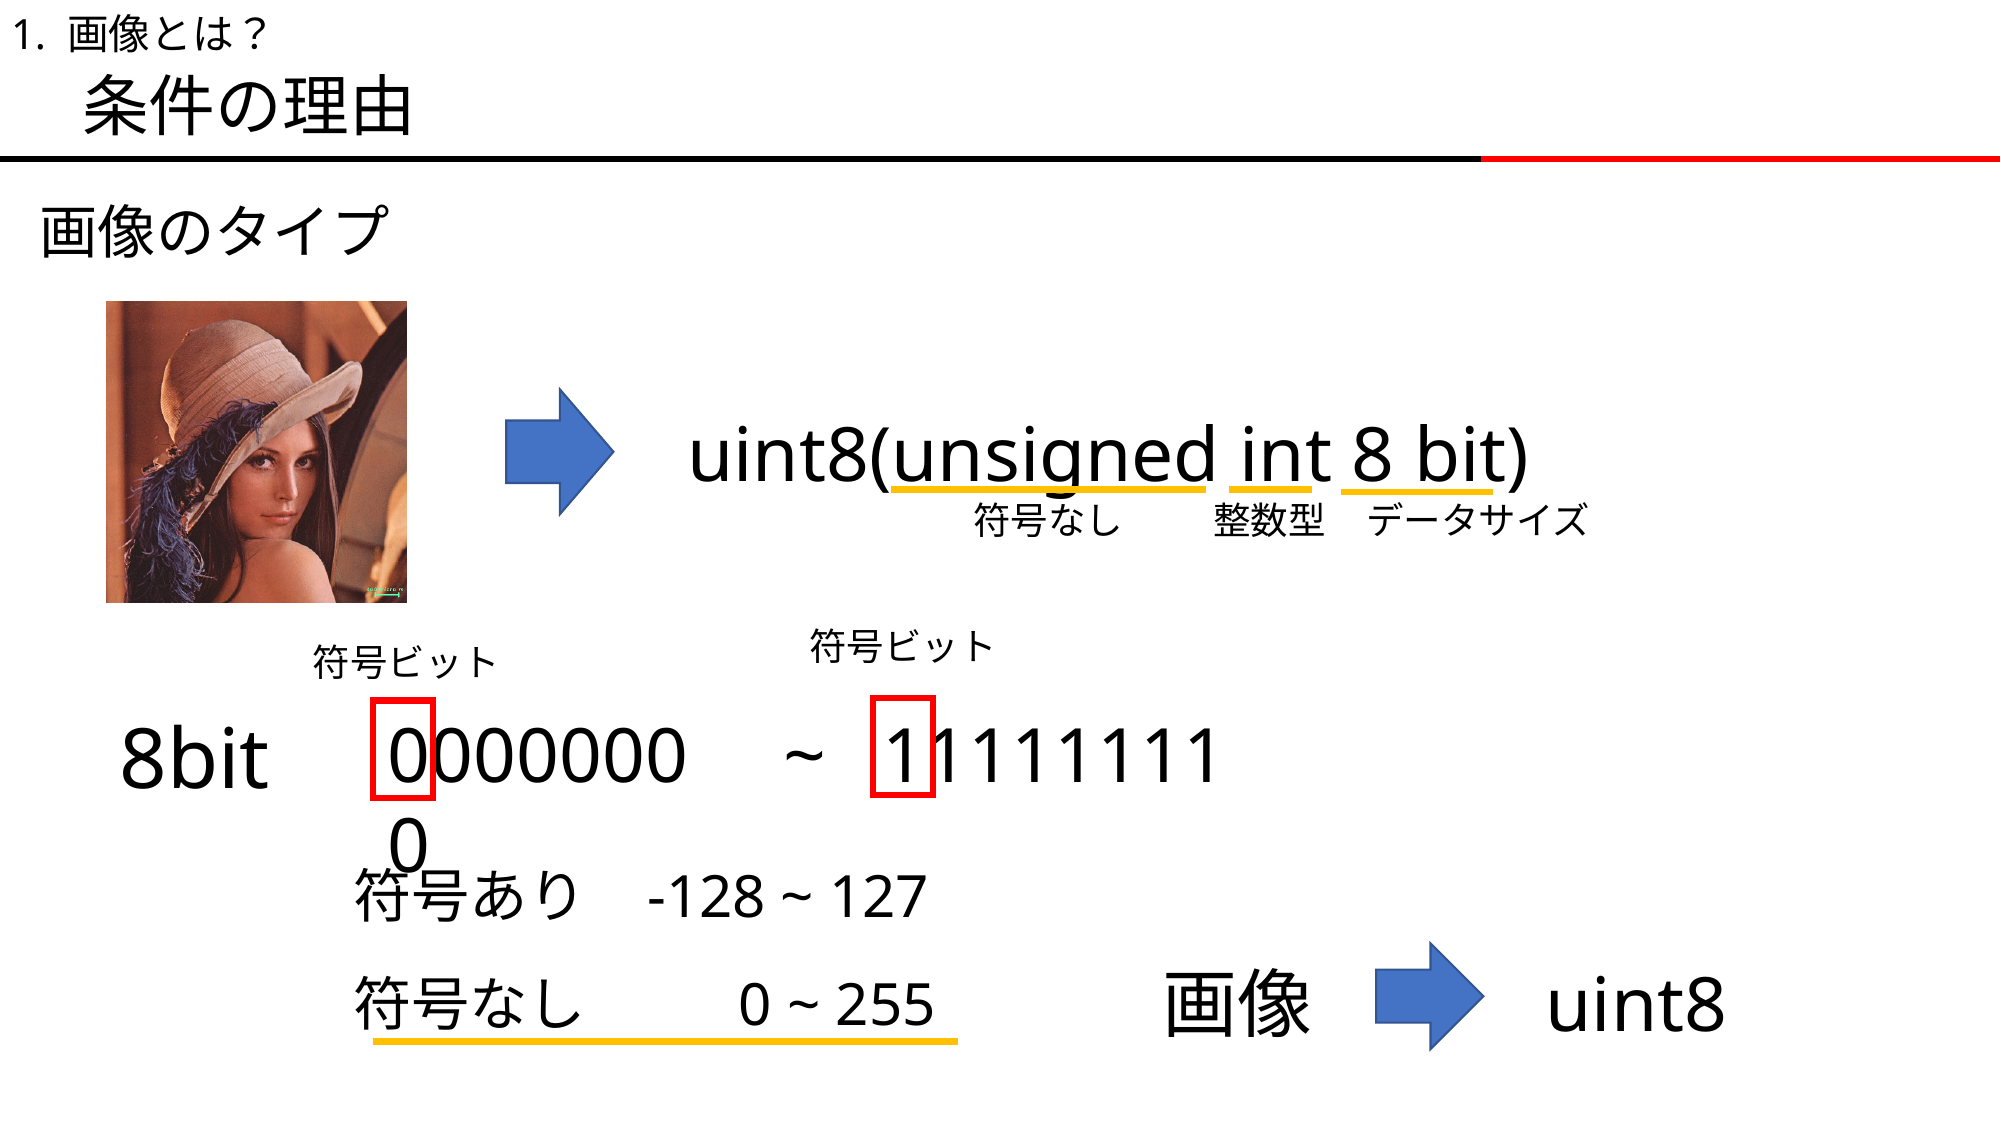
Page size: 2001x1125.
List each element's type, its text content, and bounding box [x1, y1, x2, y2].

text_box ~ [768, 700, 842, 806]
text_box 8bit [105, 697, 285, 813]
text_box 1. 画像とは？ [0, 0, 291, 65]
text_box [372, 700, 434, 799]
text_box 画像のタイプ [25, 187, 405, 273]
text_box 画像 [1147, 949, 1328, 1055]
text_box 符号あり [338, 851, 602, 937]
text_box 符号なし [338, 960, 602, 1045]
text_box 整数型 [1198, 489, 1341, 550]
text_box 符号なし [958, 490, 1139, 550]
text_box 条件の理由 [67, 56, 432, 152]
text_box 11111111 [867, 700, 1242, 806]
text_box uint8 [1530, 949, 1752, 1055]
text_box 符号ビット [794, 615, 1012, 676]
text_box [505, 386, 615, 518]
text_box データサイズ [1351, 489, 1605, 550]
text_box 0 ~ 255 [724, 960, 971, 1045]
text_box 符号ビット [297, 631, 516, 691]
picture [105, 301, 407, 603]
text_box uint8(unsigned int 8 bit) [672, 398, 1544, 504]
text_box [1375, 940, 1485, 1052]
text_box [872, 697, 934, 796]
text_box 00000000 [372, 700, 740, 896]
text_box -128 ~ 127 [632, 851, 978, 937]
